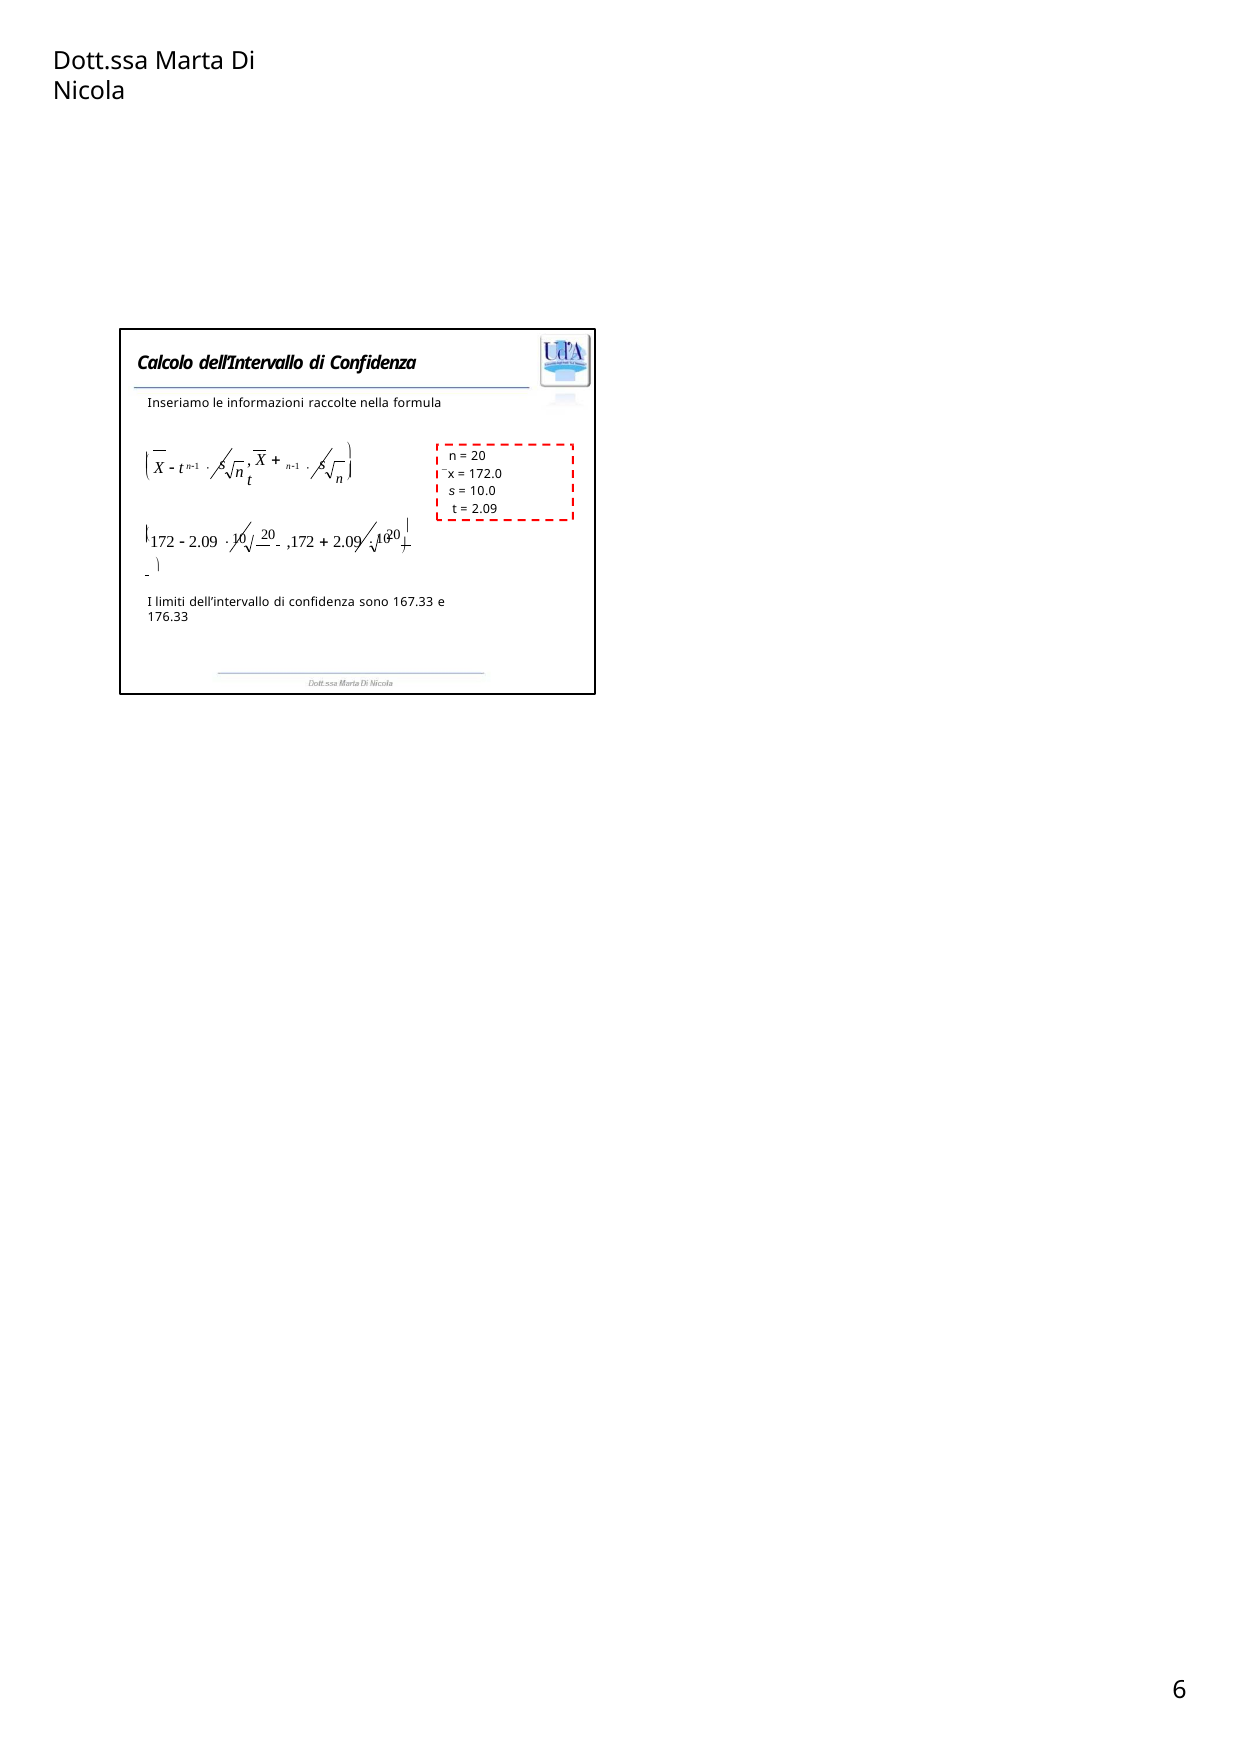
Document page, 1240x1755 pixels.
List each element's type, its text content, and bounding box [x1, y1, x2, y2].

slide_number 6 [1165, 1677, 1193, 1755]
picture [127, 332, 594, 691]
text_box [229, 521, 380, 553]
text_box Dott.ssa Marta Di Nicola [50, 42, 325, 105]
text_box [120, 329, 596, 694]
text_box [152, 447, 346, 480]
